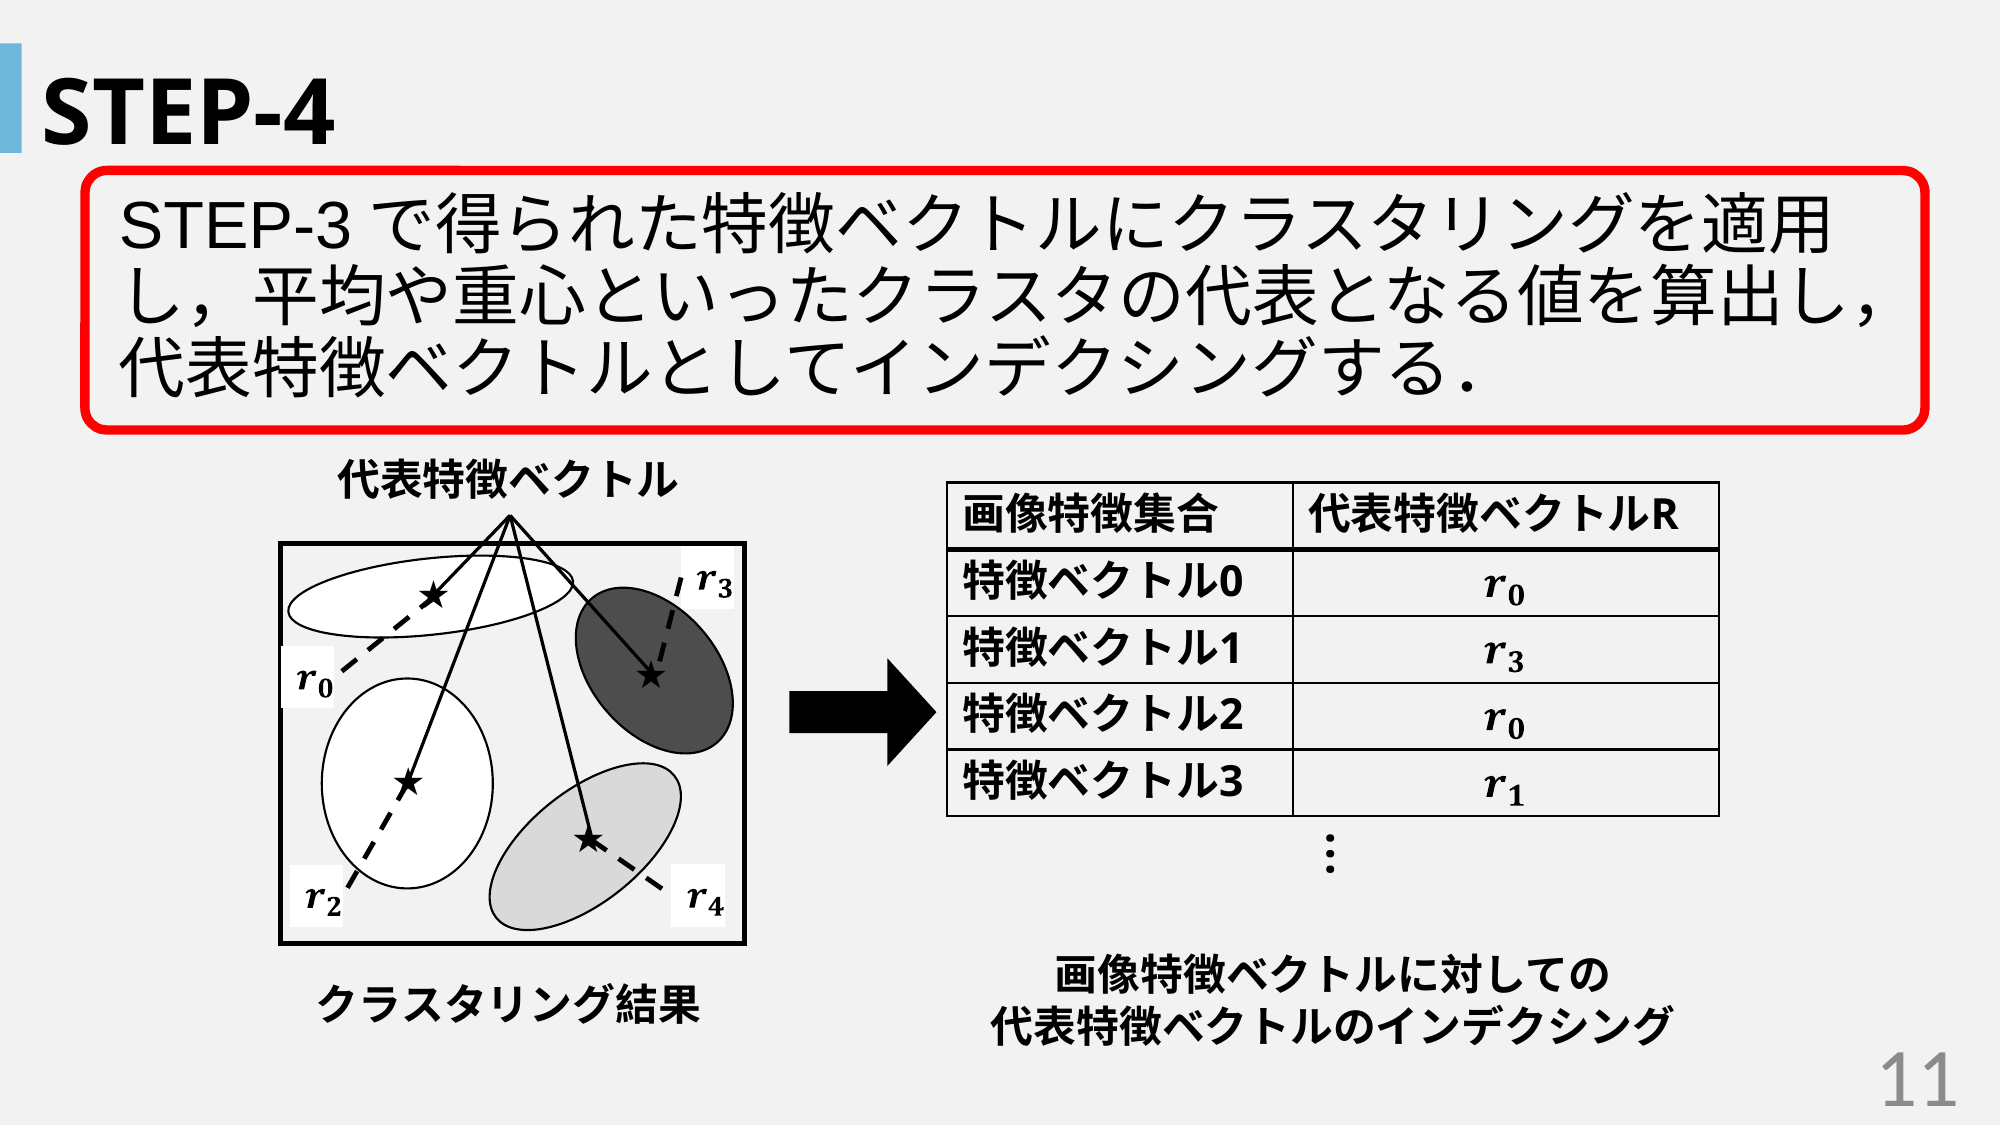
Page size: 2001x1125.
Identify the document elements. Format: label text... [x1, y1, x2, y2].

text_box [83, 168, 1927, 432]
text_box [0, 43, 22, 153]
picture [277, 442, 1723, 1080]
slide_number 11 [1524, 1042, 1975, 1103]
title STEP-4 [26, 45, 710, 171]
